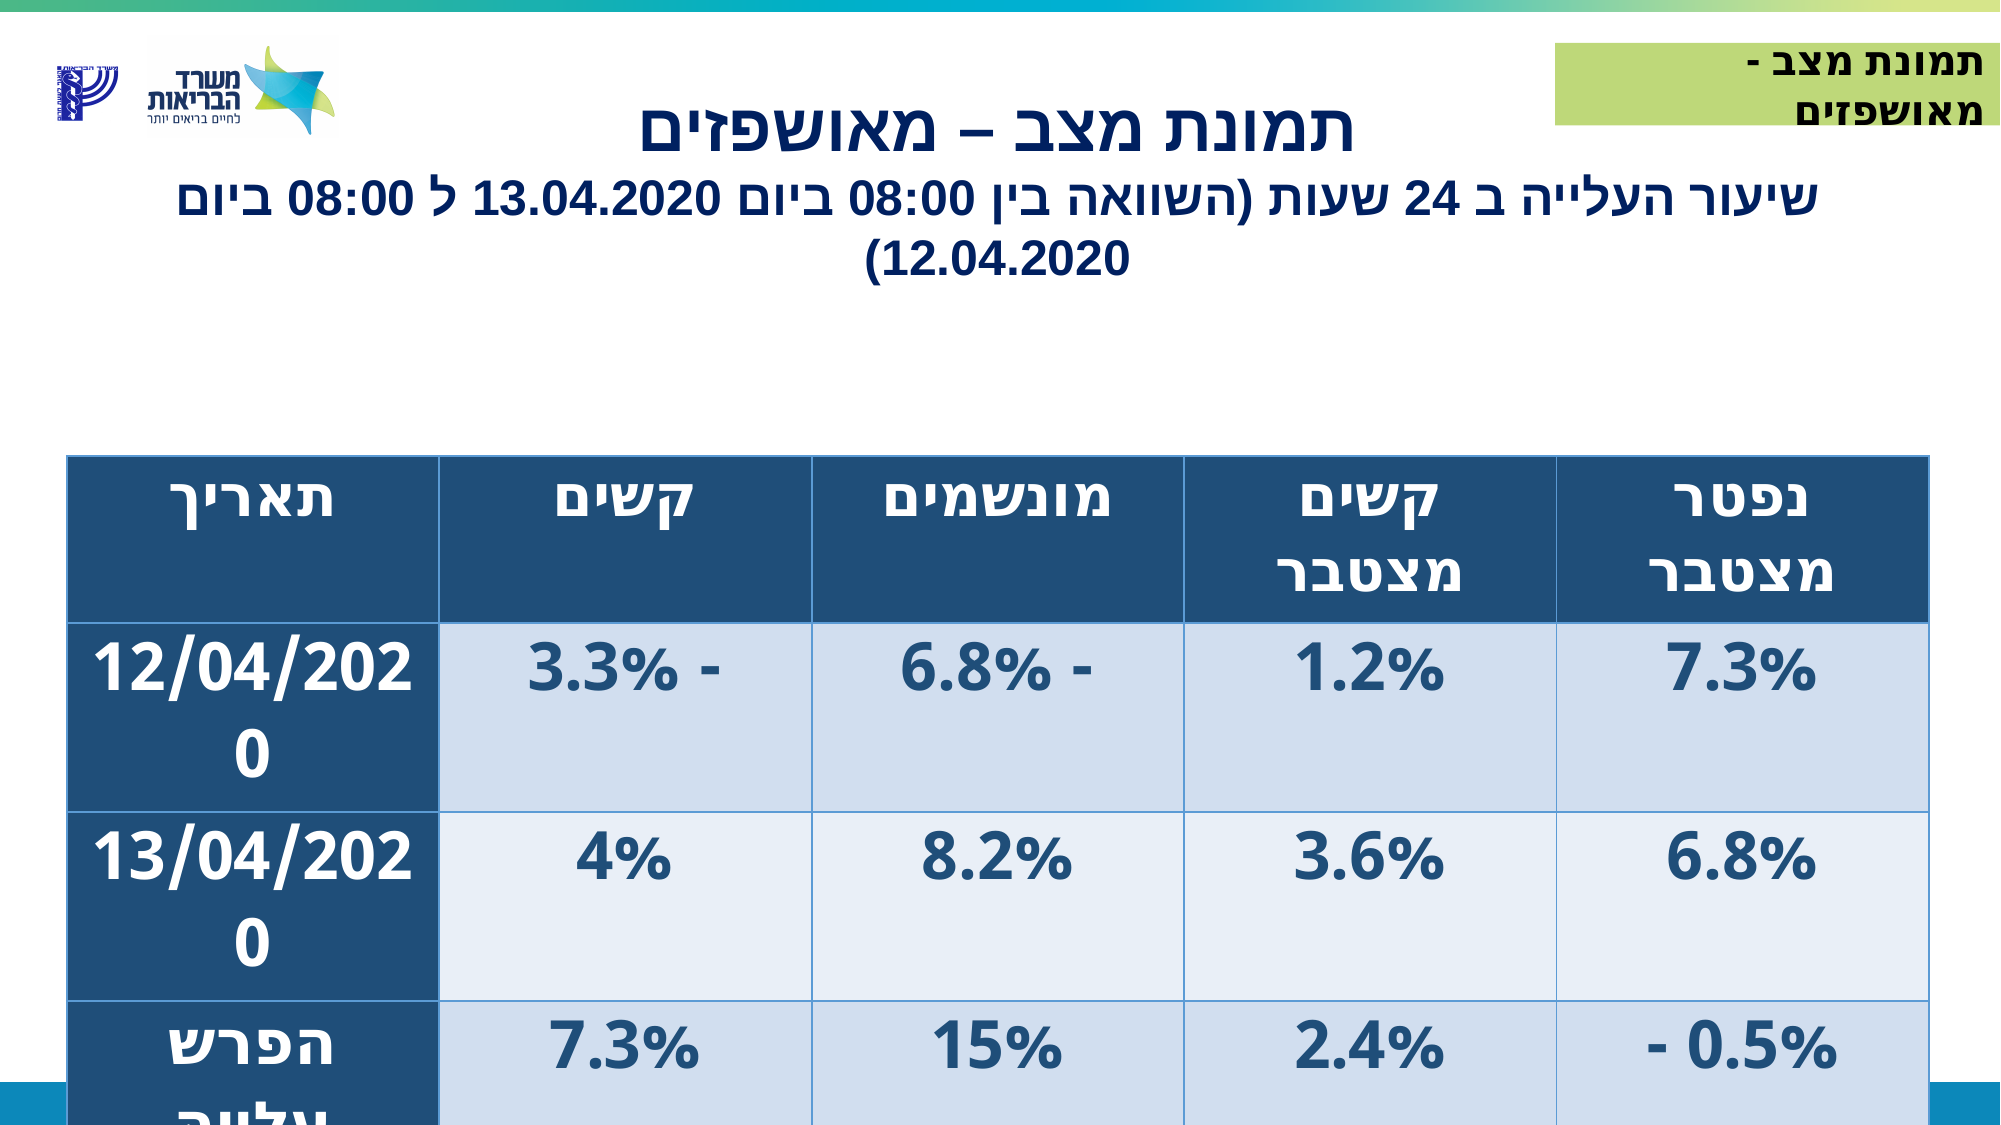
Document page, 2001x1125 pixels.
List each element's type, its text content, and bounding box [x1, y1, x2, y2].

table_cell 1.2% [1185, 624, 1556, 811]
table_header קשים [440, 457, 811, 622]
table_cell 2.4% [1185, 1002, 1556, 1125]
table_cell 7.3% [1557, 624, 1928, 811]
table_header קשים מצטבר [1185, 457, 1556, 622]
text_box תמונת מצב – מאושפזים שיעור העלייה ב 24 שעות (השוואה בין 08:00 ביום 13.04.2020 ל 08:00 ביום 12.04.2020) [31, 125, 1965, 315]
table_cell 7.3% [440, 1002, 811, 1125]
table_header תאריך [68, 457, 438, 622]
table_cell 6.8% [1557, 813, 1928, 1000]
picture [54, 61, 121, 125]
table_cell 0.5% - [1557, 1002, 1928, 1125]
table_header מונשמים [813, 457, 1183, 622]
picture [147, 35, 339, 125]
table_cell 12/04/2020 [68, 624, 438, 811]
table_cell הפרש עלייה בשיעור [68, 1002, 438, 1125]
table_cell 13/04/2020 [68, 813, 438, 1000]
table_cell 15% [813, 1002, 1183, 1125]
table_header נפטר מצטבר [1557, 457, 1928, 622]
table_cell 8.2% [813, 813, 1183, 1000]
picture [0, 0, 2000, 12]
text_box תמונת מצב - מאושפזים [1554, 42, 2000, 126]
table_cell 3.6% [1185, 813, 1556, 1000]
table_cell 4% [440, 813, 811, 1000]
table_cell - 6.8% [813, 624, 1183, 811]
table_cell - 3.3% [440, 624, 811, 811]
